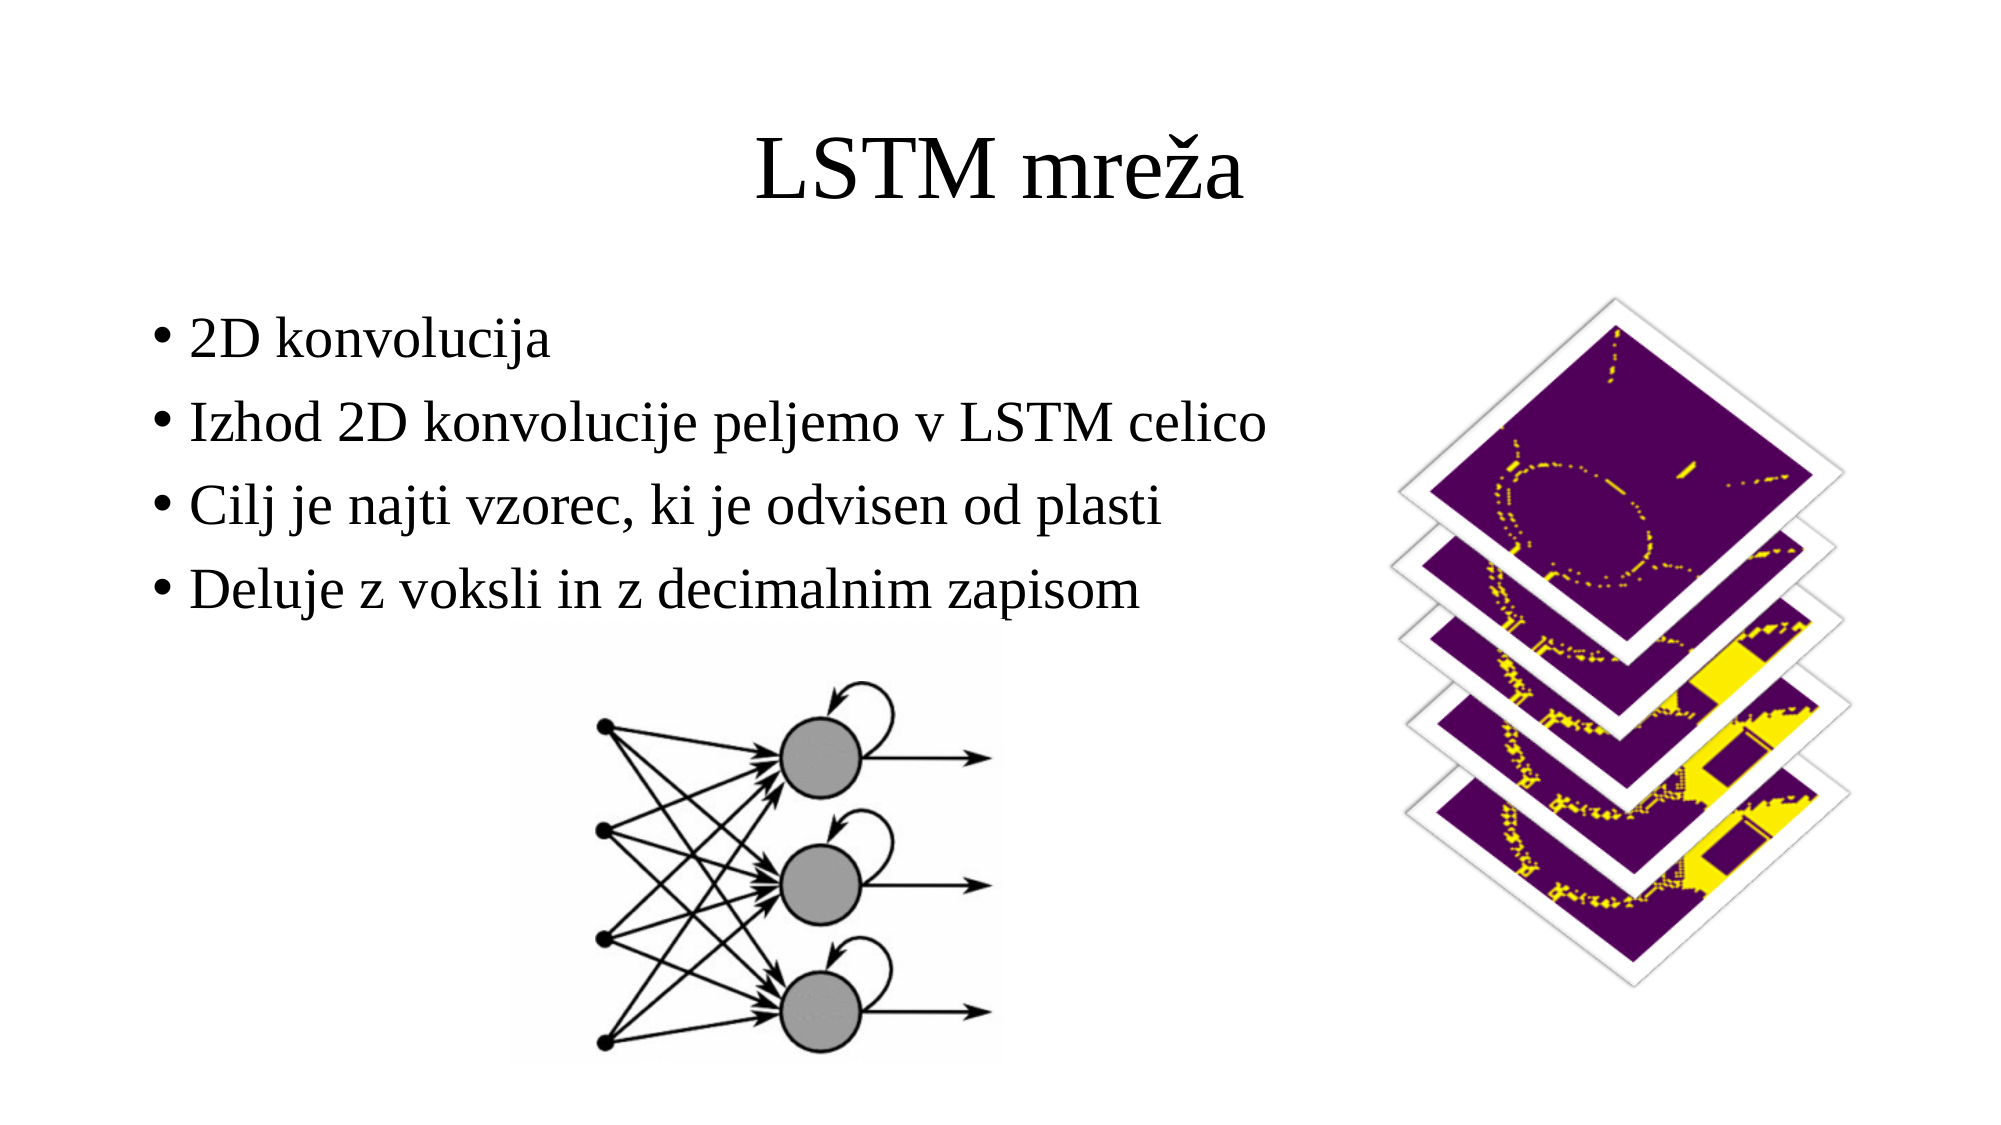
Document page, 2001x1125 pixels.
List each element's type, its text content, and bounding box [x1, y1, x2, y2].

picture [507, 616, 1005, 1066]
title LSTM mreža [137, 59, 1863, 278]
list 2D konvolucija Izhod 2D konvolucije peljemo v LSTM celico Cilj je najti vzorec, ki je odvisen od plasti Deluje z voksli in z decimalnim zapisom [137, 299, 1863, 1014]
picture [1374, 280, 1897, 994]
